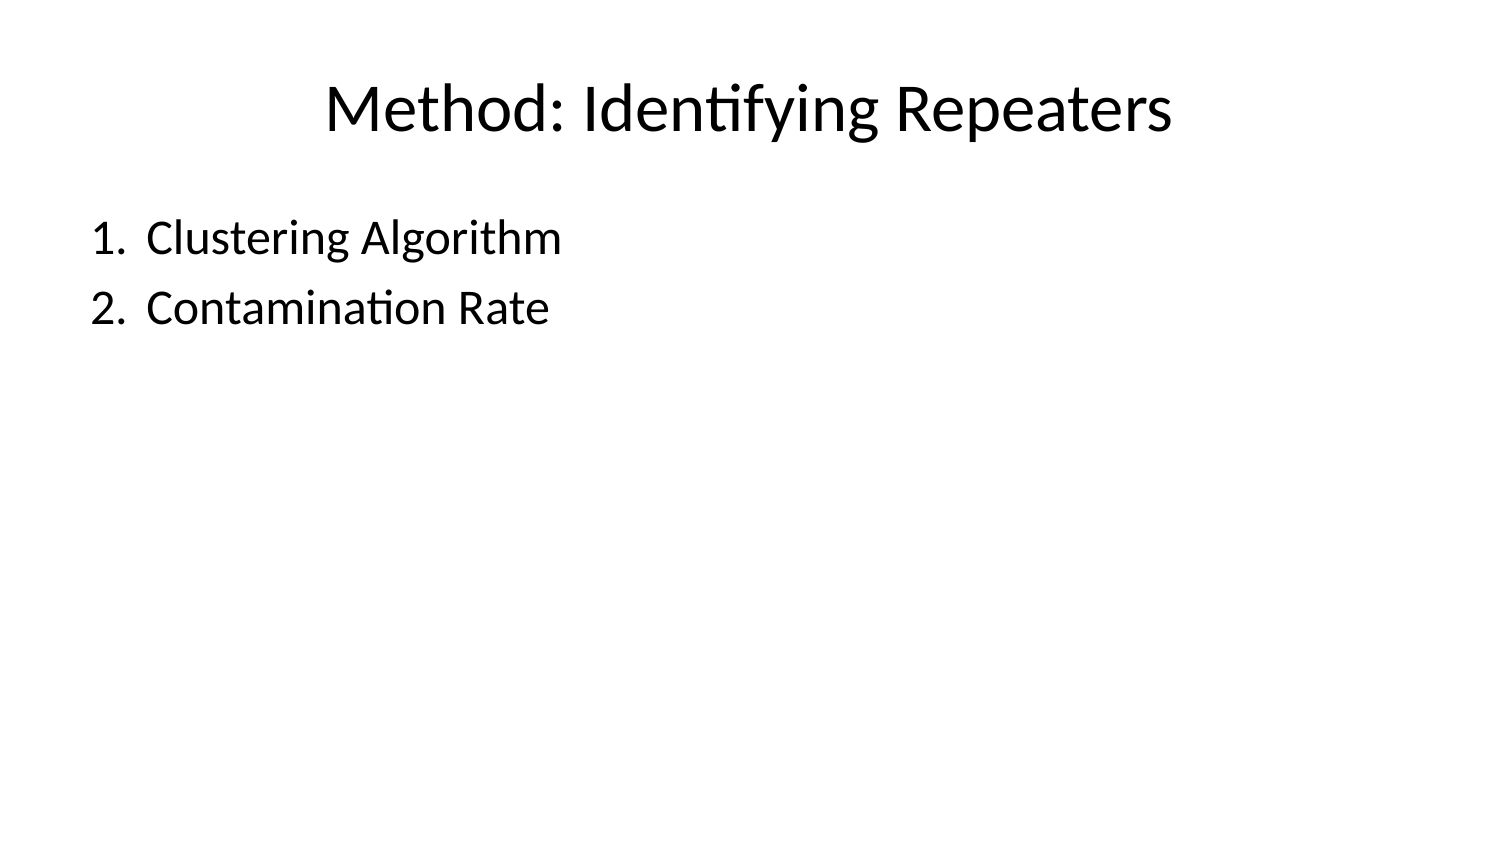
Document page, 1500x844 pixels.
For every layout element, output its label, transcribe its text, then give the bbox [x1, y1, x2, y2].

title Method: Identifying Repeaters [75, 33, 1425, 175]
list Clustering Algorithm Contamination Rate [75, 196, 1425, 754]
